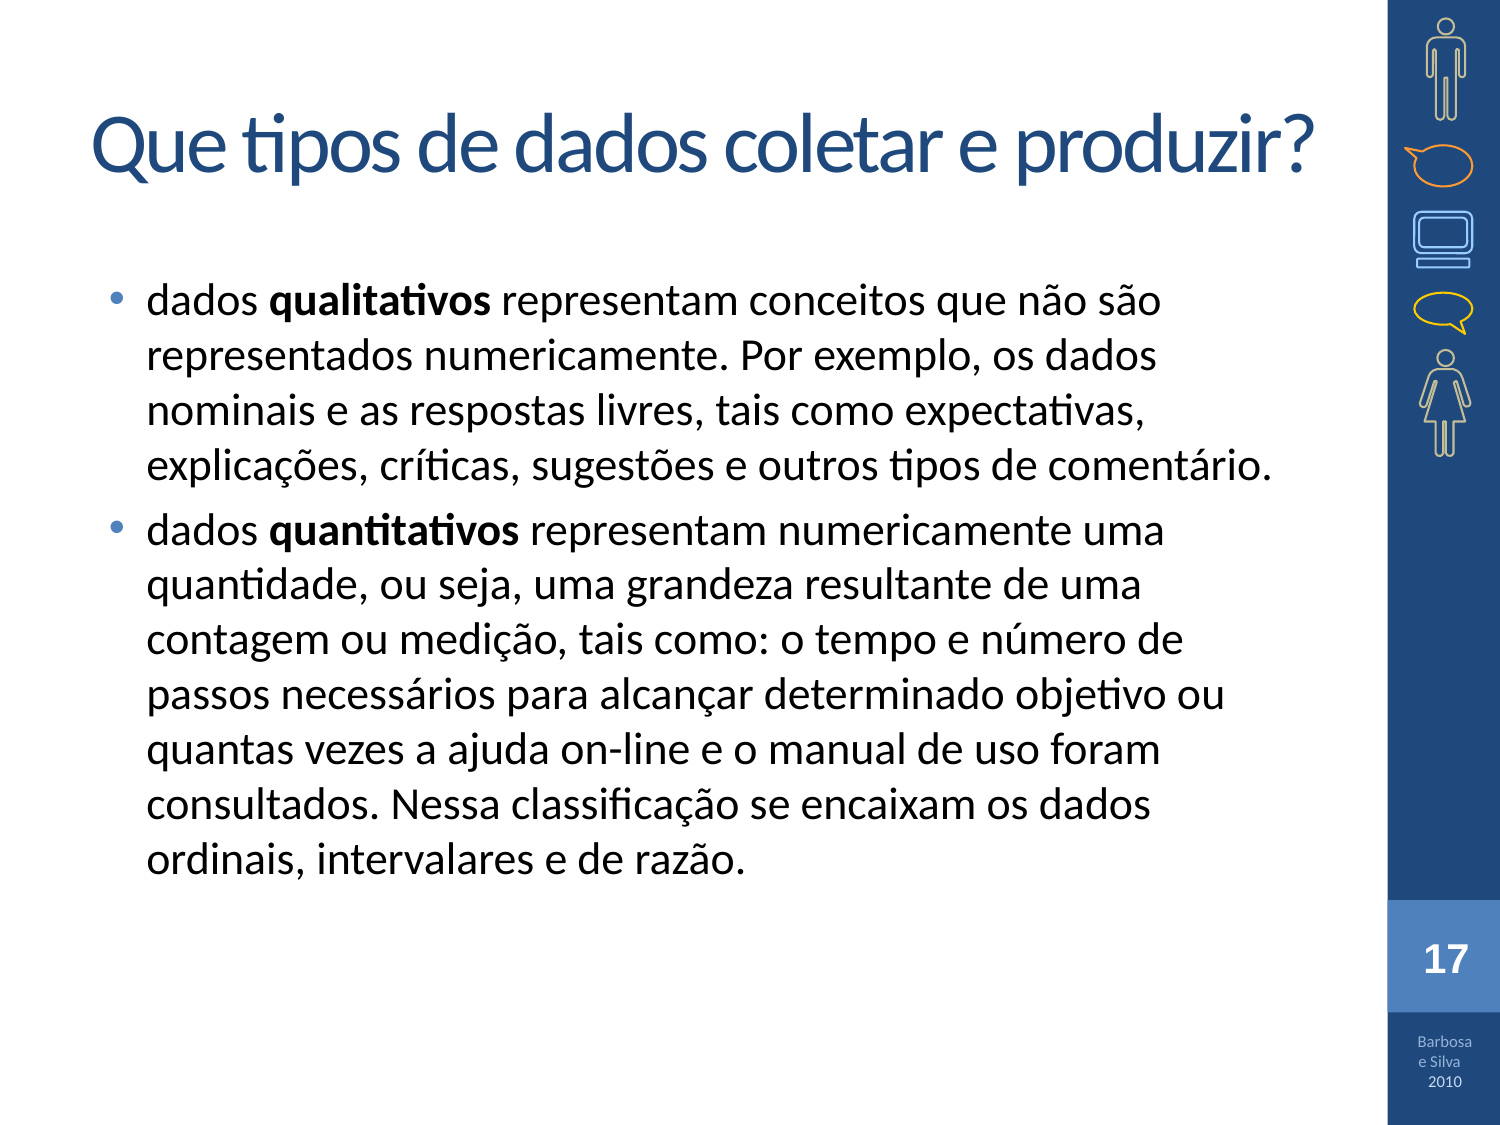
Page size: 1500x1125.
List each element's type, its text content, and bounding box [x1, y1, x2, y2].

list dados qualitativos representam conceitos que não são representados numericamente. Por exemplo, os dados nominais e as respostas livres, tais como expectativas, explicações, críticas, sugestões e outros tipos de comentário. dados quantitativos representam numericamente uma quantidade, ou seja, uma grandeza resultante de uma contagem ou medição, tais como: o tempo e número de passos necessários para alcançar determinado objetivo ou quantas vezes a ajuda on-line e o manual de uso foram consultados. Nessa classificação se encaixam os dados ordinais, intervalares e de razão. [74, 262, 1326, 1051]
title Que tipos de dados coletar e produzir? [75, 45, 1388, 233]
